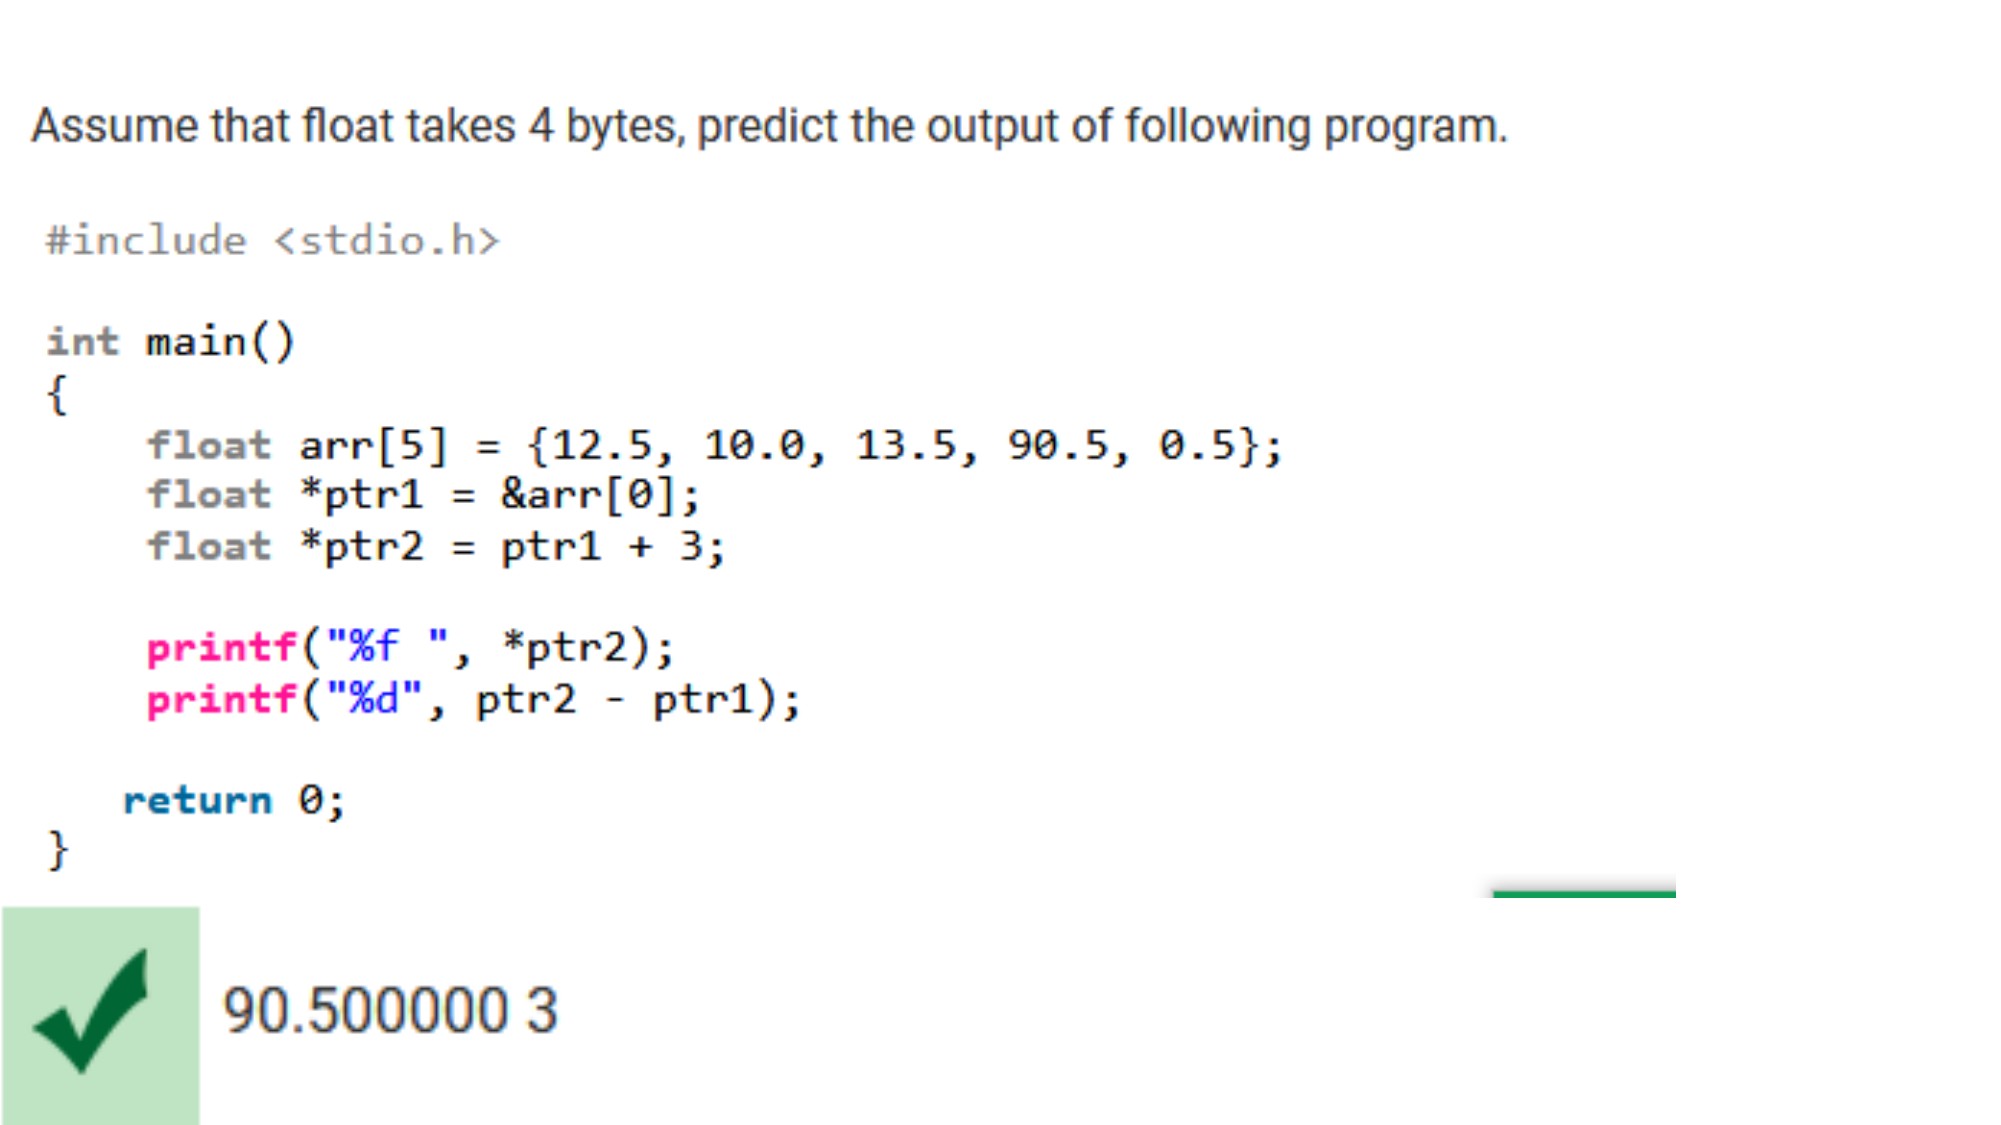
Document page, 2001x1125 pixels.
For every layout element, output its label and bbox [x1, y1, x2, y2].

picture [0, 82, 1676, 1125]
